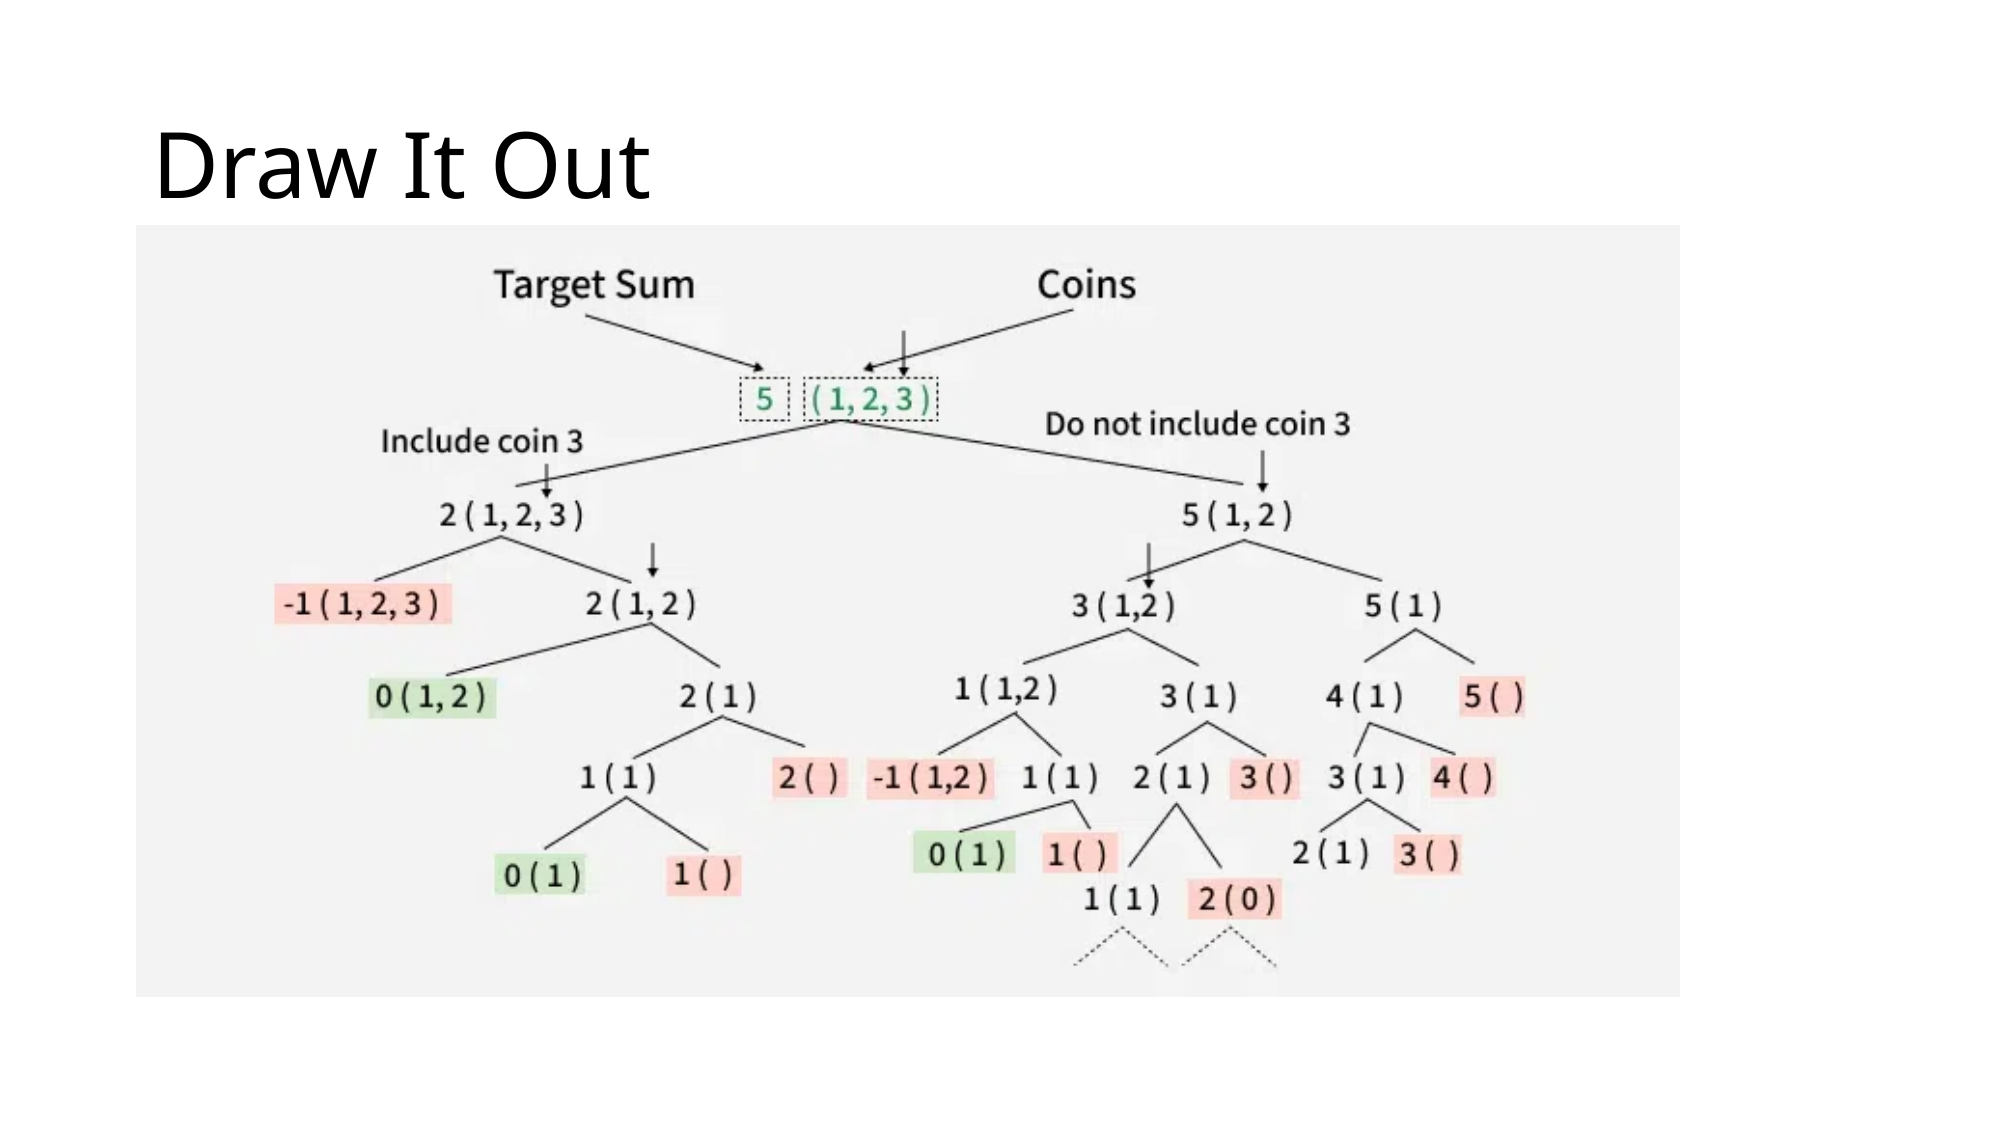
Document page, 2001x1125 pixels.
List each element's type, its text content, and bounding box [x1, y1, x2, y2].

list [136, 224, 1681, 998]
title Draw It Out [137, 59, 1863, 278]
